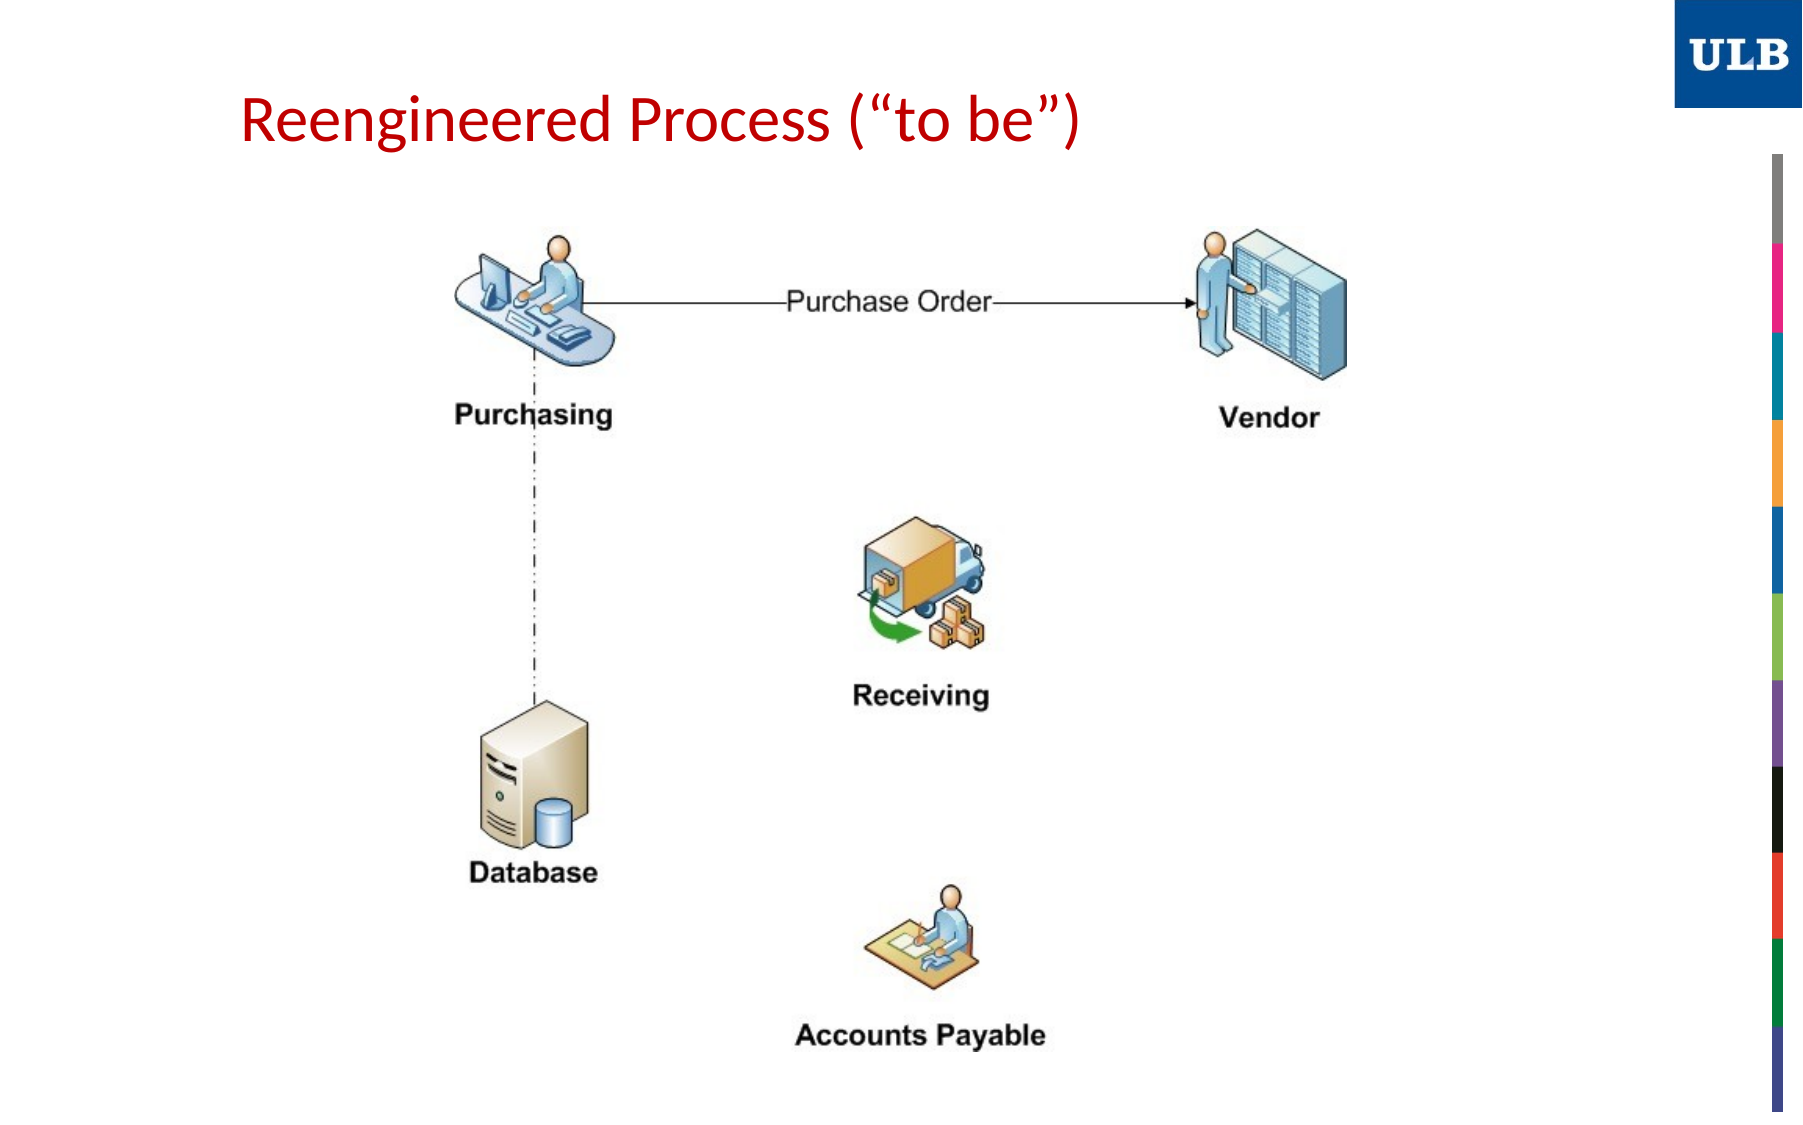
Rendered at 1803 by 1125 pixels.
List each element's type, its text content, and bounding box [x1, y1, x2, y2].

picture [1772, 420, 1783, 1112]
picture [454, 226, 1347, 1052]
picture [1772, 154, 1783, 333]
title Reengineered Process (“to be”) [238, 72, 1090, 263]
picture [1674, 0, 1802, 108]
